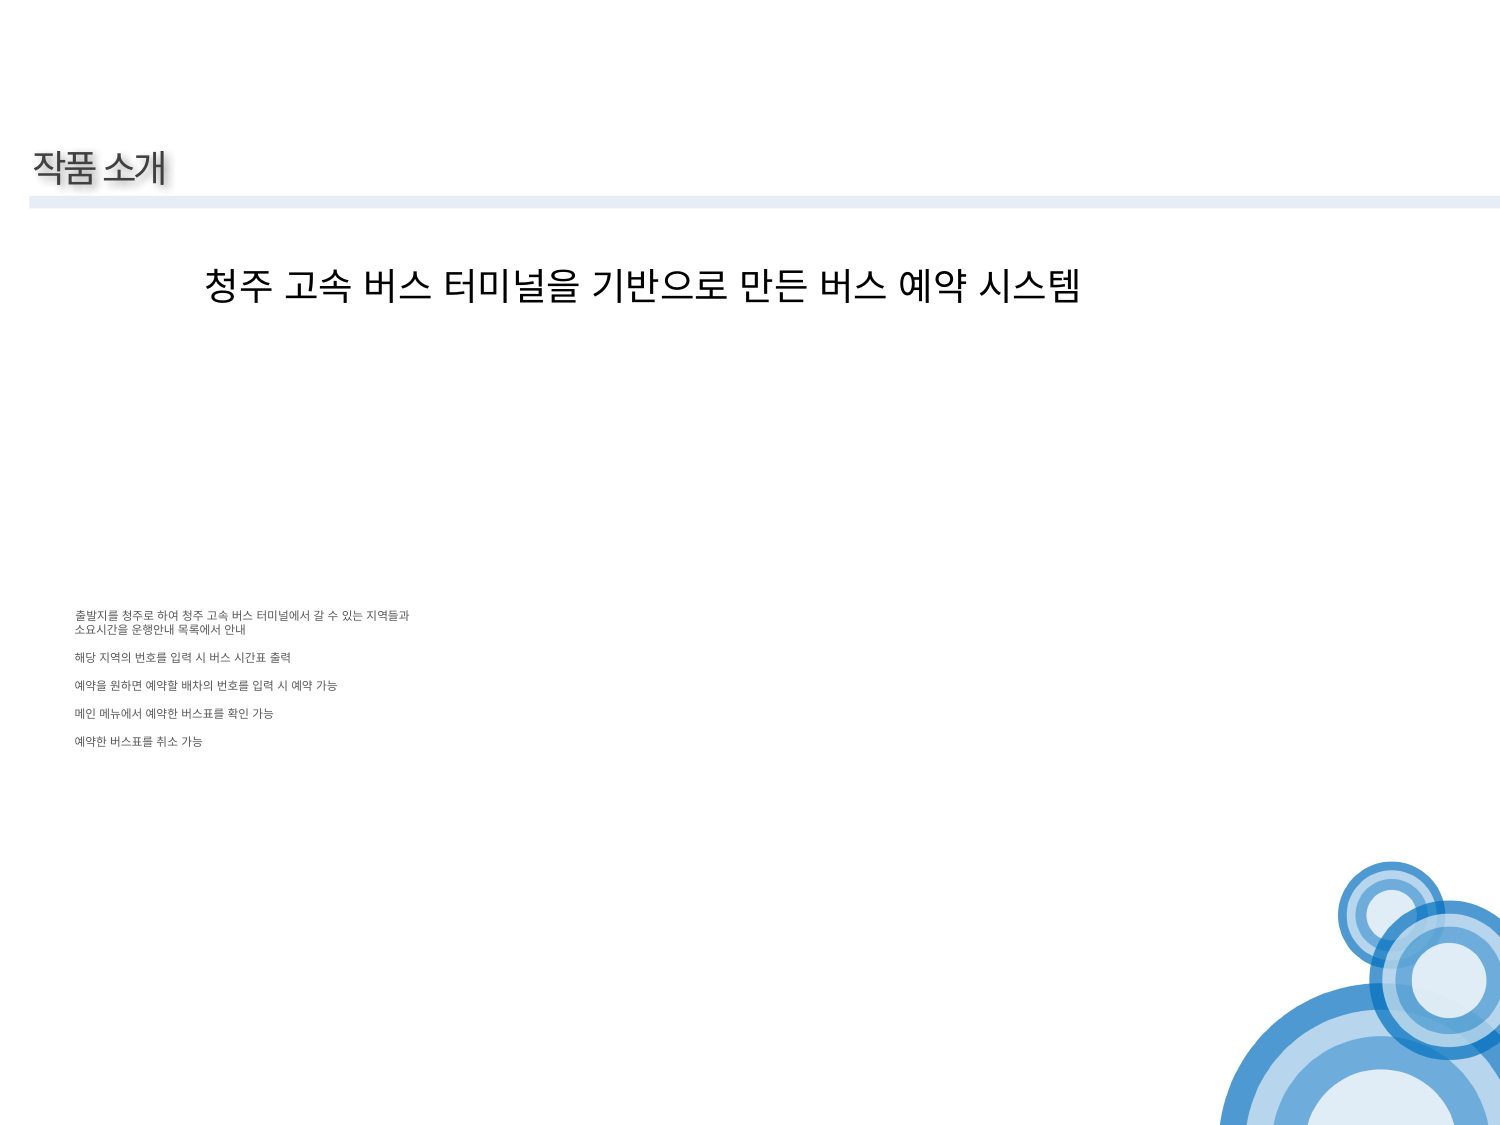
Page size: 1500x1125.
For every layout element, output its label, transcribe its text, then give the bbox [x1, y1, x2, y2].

picture [1219, 862, 1500, 1125]
text_box 작품 소개 [17, 137, 184, 197]
title 출발지를 청주로 하여 청주 고속 버스 터미널에서 갈 수 있는 지역들과 소요시간을 운행안내 목록에서 안내 해당 지역의 번호를 입력 시 버스 시간표 출력 예약을 원하면 예약할 배차의 번호를 입력 시 예약 가능 메인 메뉴에서 예약한 버스표를 확인 가능 예약한 버스표를 취소 가능 [53, 597, 1353, 799]
text_box 청주 고속 버스 터미널을 기반으로 만든 버스 예약 시스템 [190, 255, 1195, 361]
